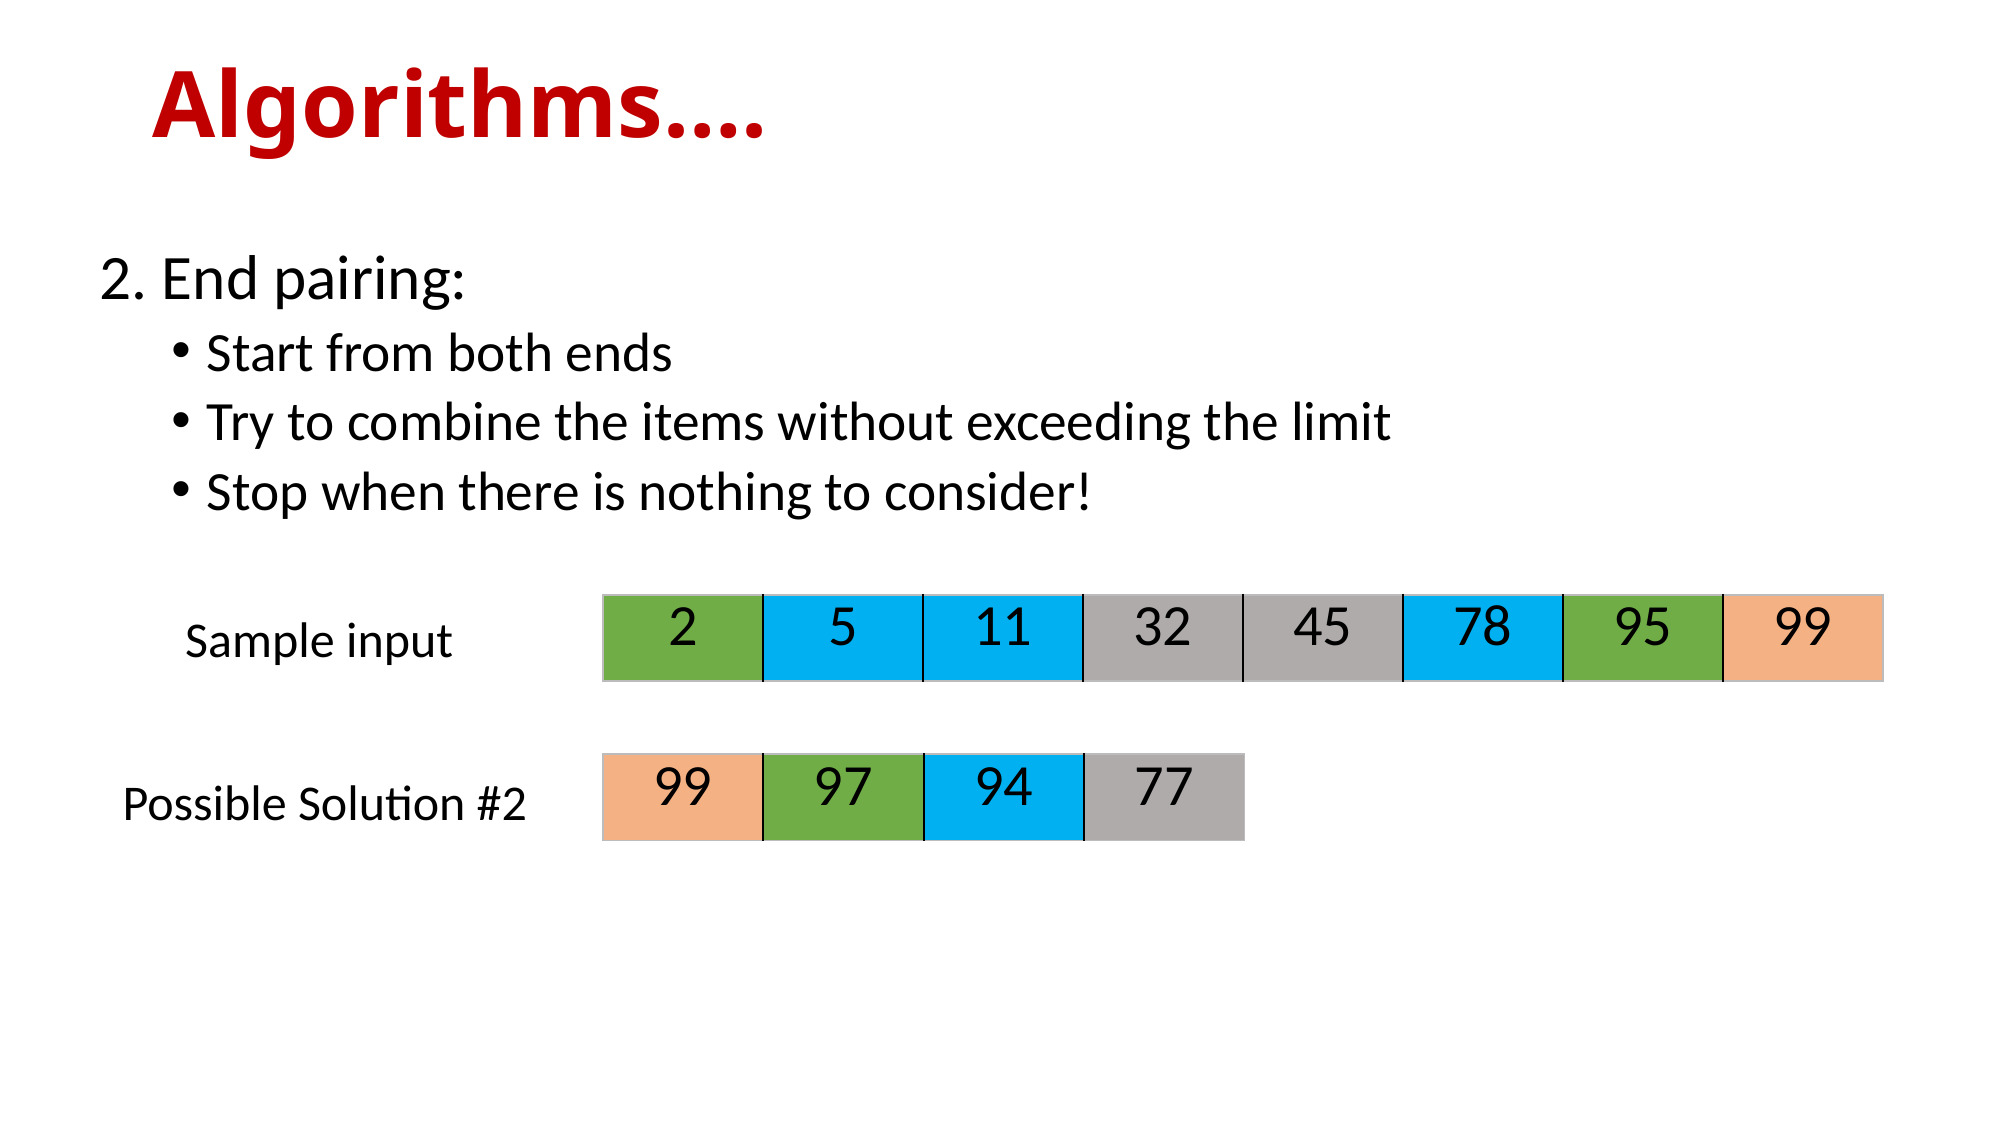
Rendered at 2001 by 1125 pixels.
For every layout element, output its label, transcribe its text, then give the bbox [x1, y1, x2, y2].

table_header 2 [604, 596, 762, 680]
table_header 32 [1084, 596, 1242, 680]
table_header 77 [1085, 755, 1244, 840]
list 2. End pairing: Start from both ends Try to combine the items without exceeding the limit Stop when there is nothing to consider! [84, 237, 1906, 531]
table_header 5 [764, 596, 922, 680]
table_header 97 [764, 755, 923, 840]
table_header 99 [1724, 596, 1882, 680]
table_header 94 [925, 755, 1083, 840]
table_header 78 [1404, 596, 1562, 680]
title Algorithms…. [137, 35, 1863, 182]
text_box Sample input [170, 600, 480, 676]
table_header 99 [604, 755, 762, 840]
table_header 45 [1244, 596, 1402, 680]
table_header 95 [1564, 596, 1722, 680]
table_header 11 [924, 596, 1082, 680]
text_box Possible Solution #2 [108, 763, 542, 838]
